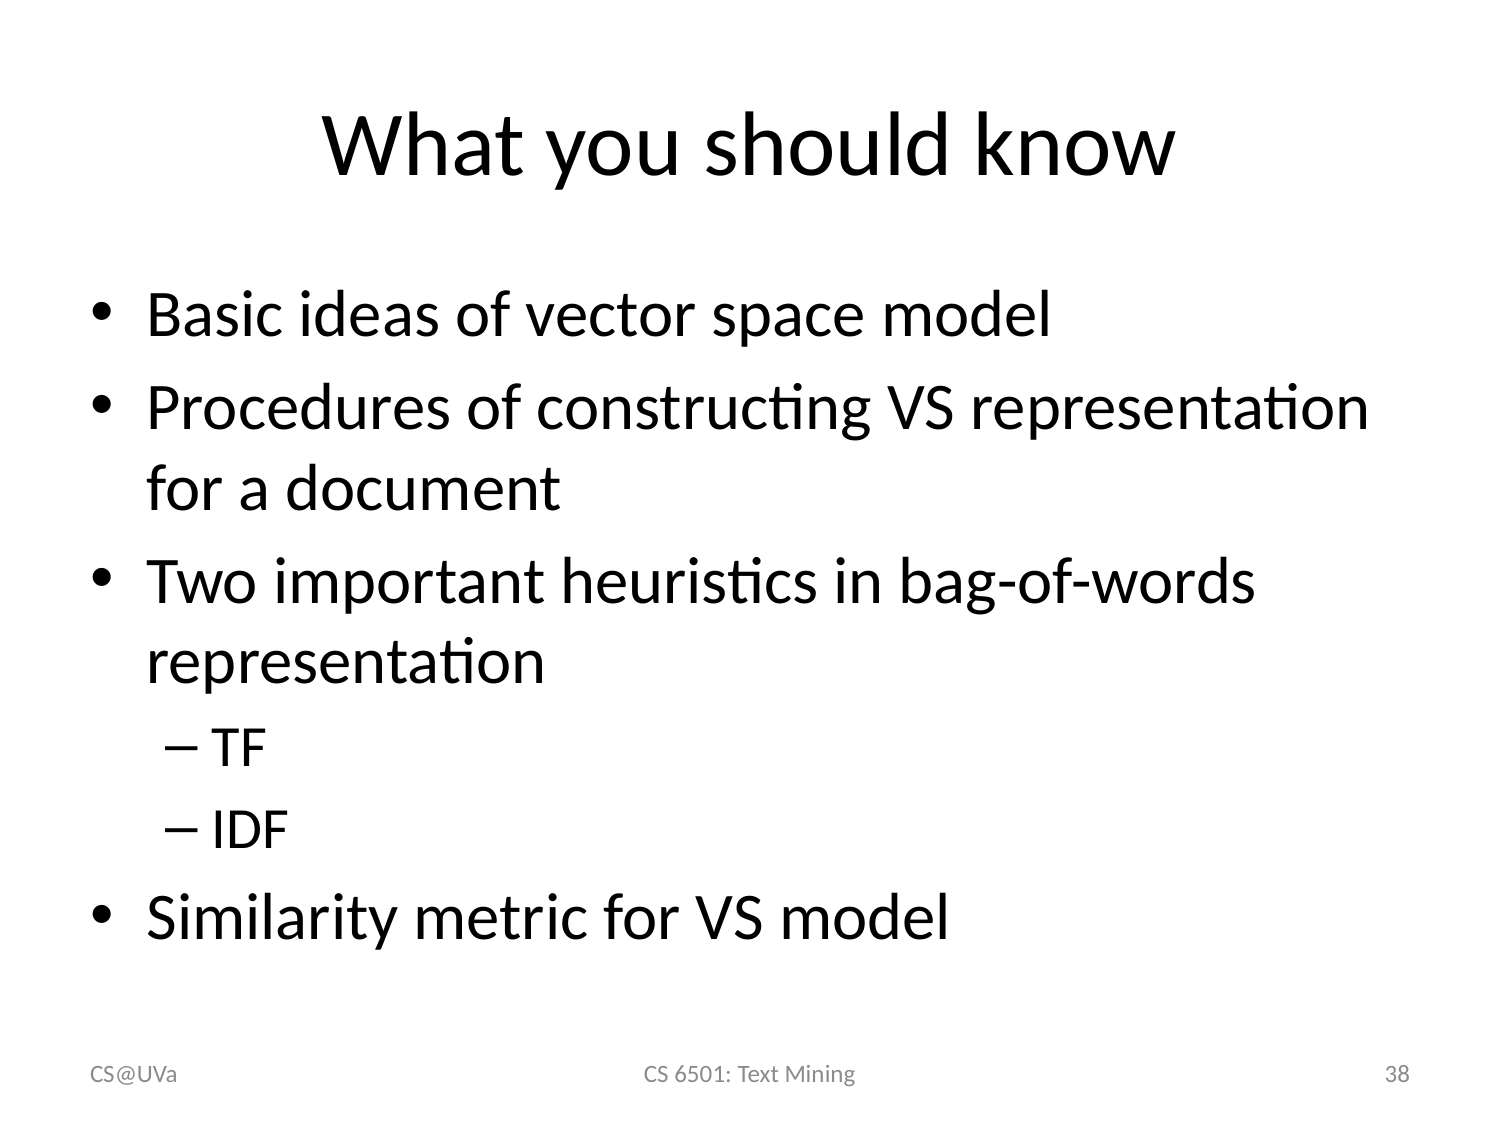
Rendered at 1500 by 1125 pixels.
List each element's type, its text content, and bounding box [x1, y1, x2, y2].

slide_number 38 [1074, 1042, 1425, 1103]
footer CS 6501: Text Mining [512, 1042, 988, 1103]
slide_number CS@UVa [75, 1042, 425, 1103]
list Basic ideas of vector space model Procedures of constructing VS representation for a document Two important heuristics in bag-of-words representation TF IDF Similarity metric for VS model [75, 262, 1425, 1005]
title What you should know [75, 45, 1425, 233]
